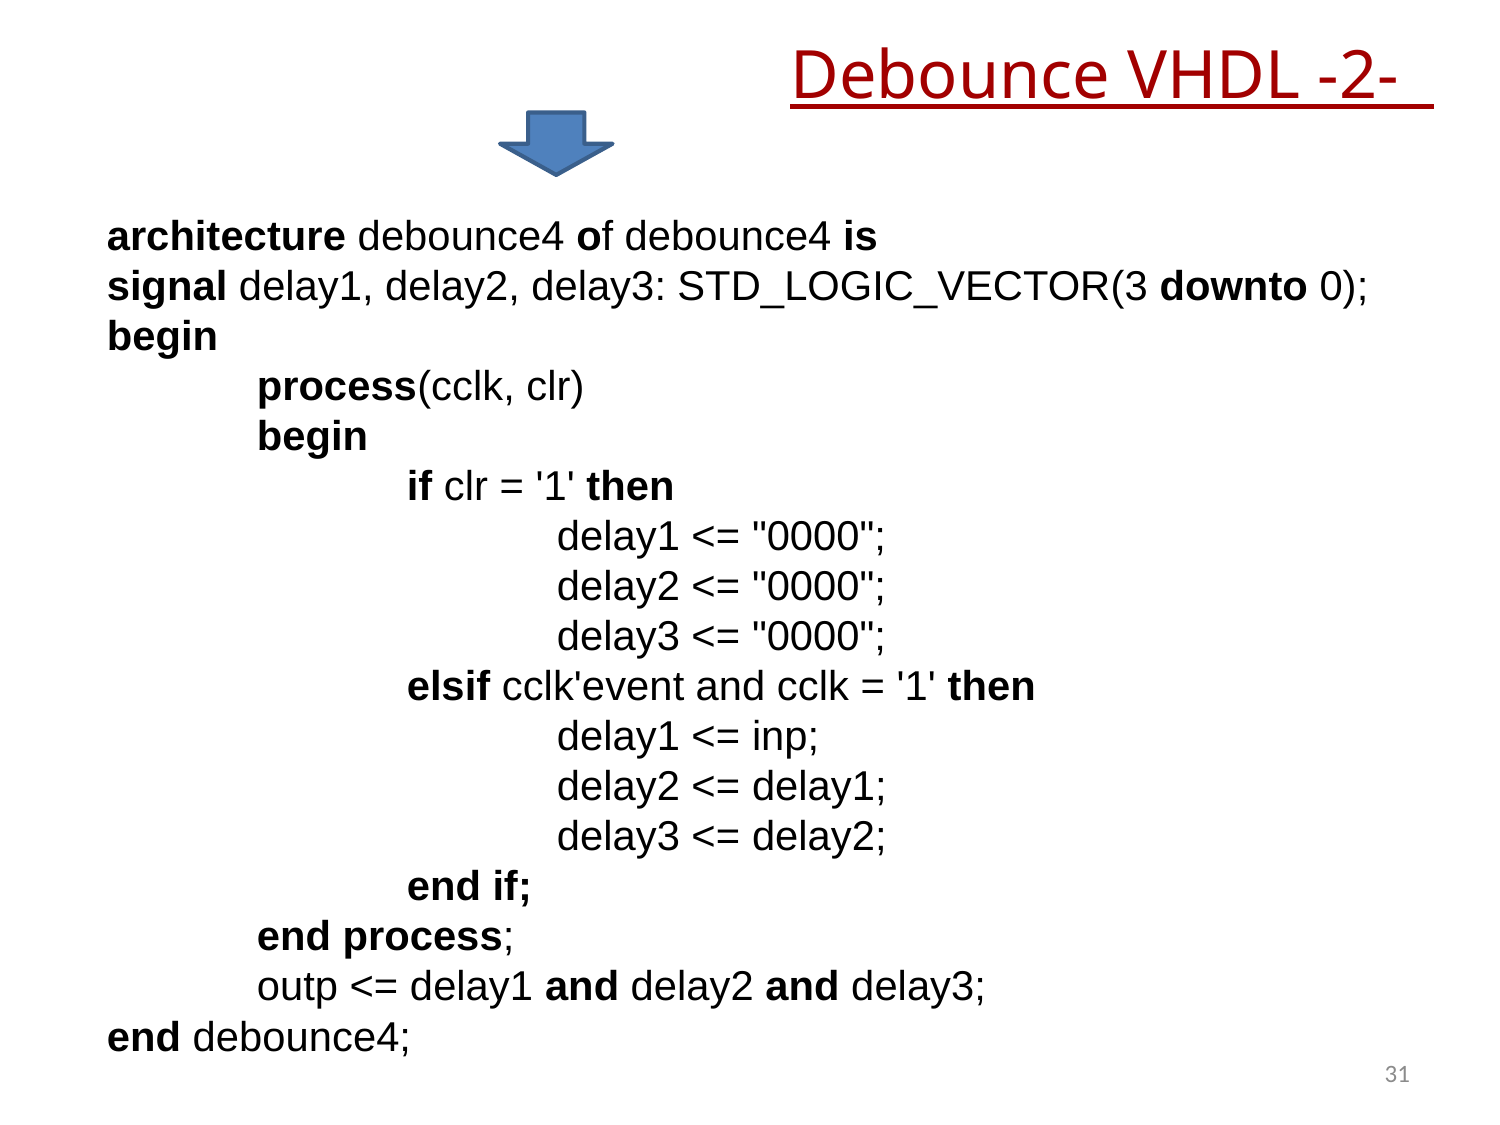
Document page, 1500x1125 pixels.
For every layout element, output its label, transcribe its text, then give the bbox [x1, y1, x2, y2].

text_box [497, 110, 615, 177]
title Debounce VHDL -2- [53, 19, 1450, 125]
slide_number 31 [1074, 1067, 1425, 1103]
text_box architecture debounce4 of debounce4 is signal delay1, delay2, delay3: STD_LOGIC_VECTOR(3 downto 0); begin process(cclk, clr) begin if clr = '1' then delay1 <= "0000"; delay2 <= "0000"; delay3 <= "0000"; elsif cclk'event and cclk = '1' then delay1 <= inp; delay2 <= delay1; delay3 <= delay2; end if; end process; outp <= delay1 and delay2 and delay3; end debounce4; [92, 201, 1488, 1067]
